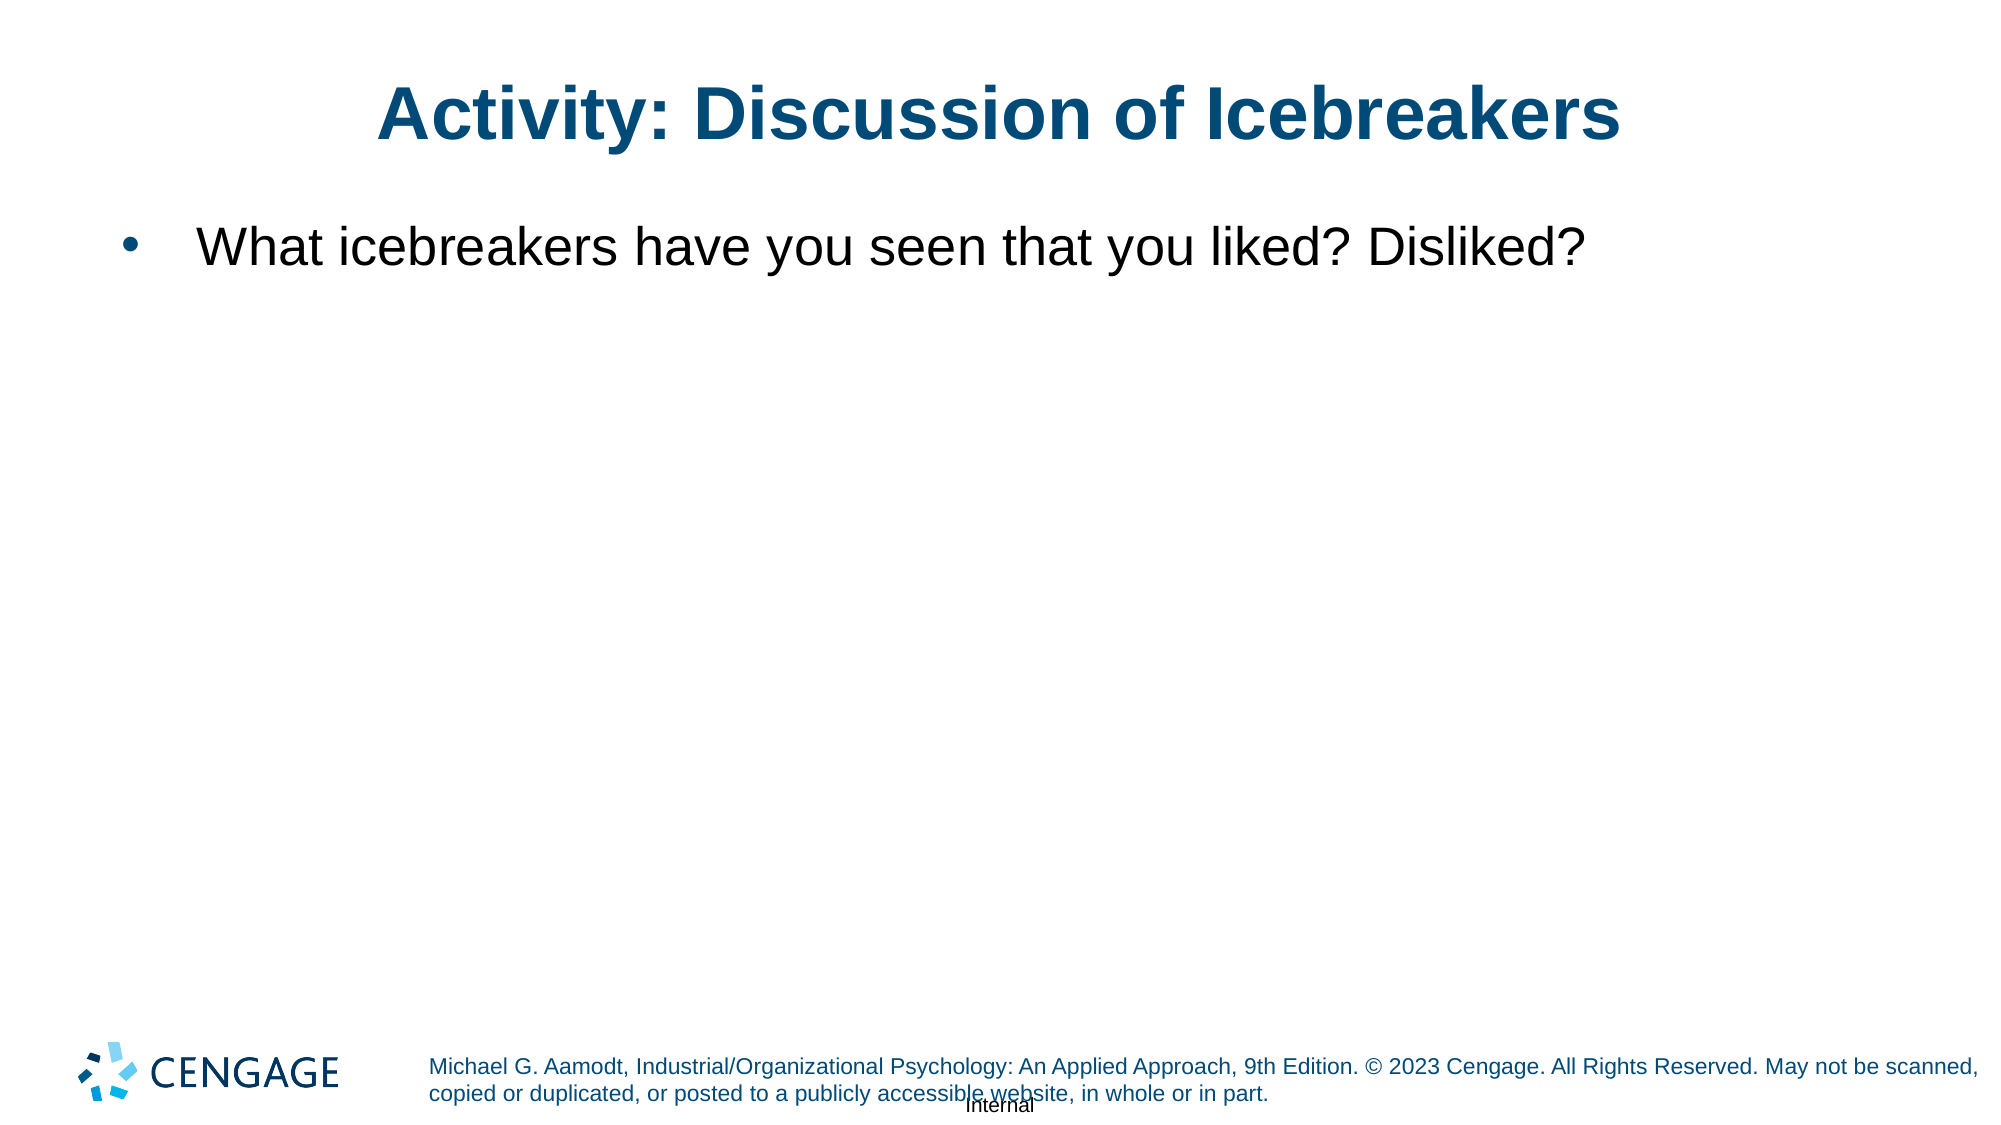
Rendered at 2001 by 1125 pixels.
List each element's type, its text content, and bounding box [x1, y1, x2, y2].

title Activity: Discussion of Icebreakers [137, 59, 1863, 171]
picture [78, 1042, 338, 1101]
list What icebreakers have you seen that you liked? Disliked? [121, 211, 1880, 1000]
